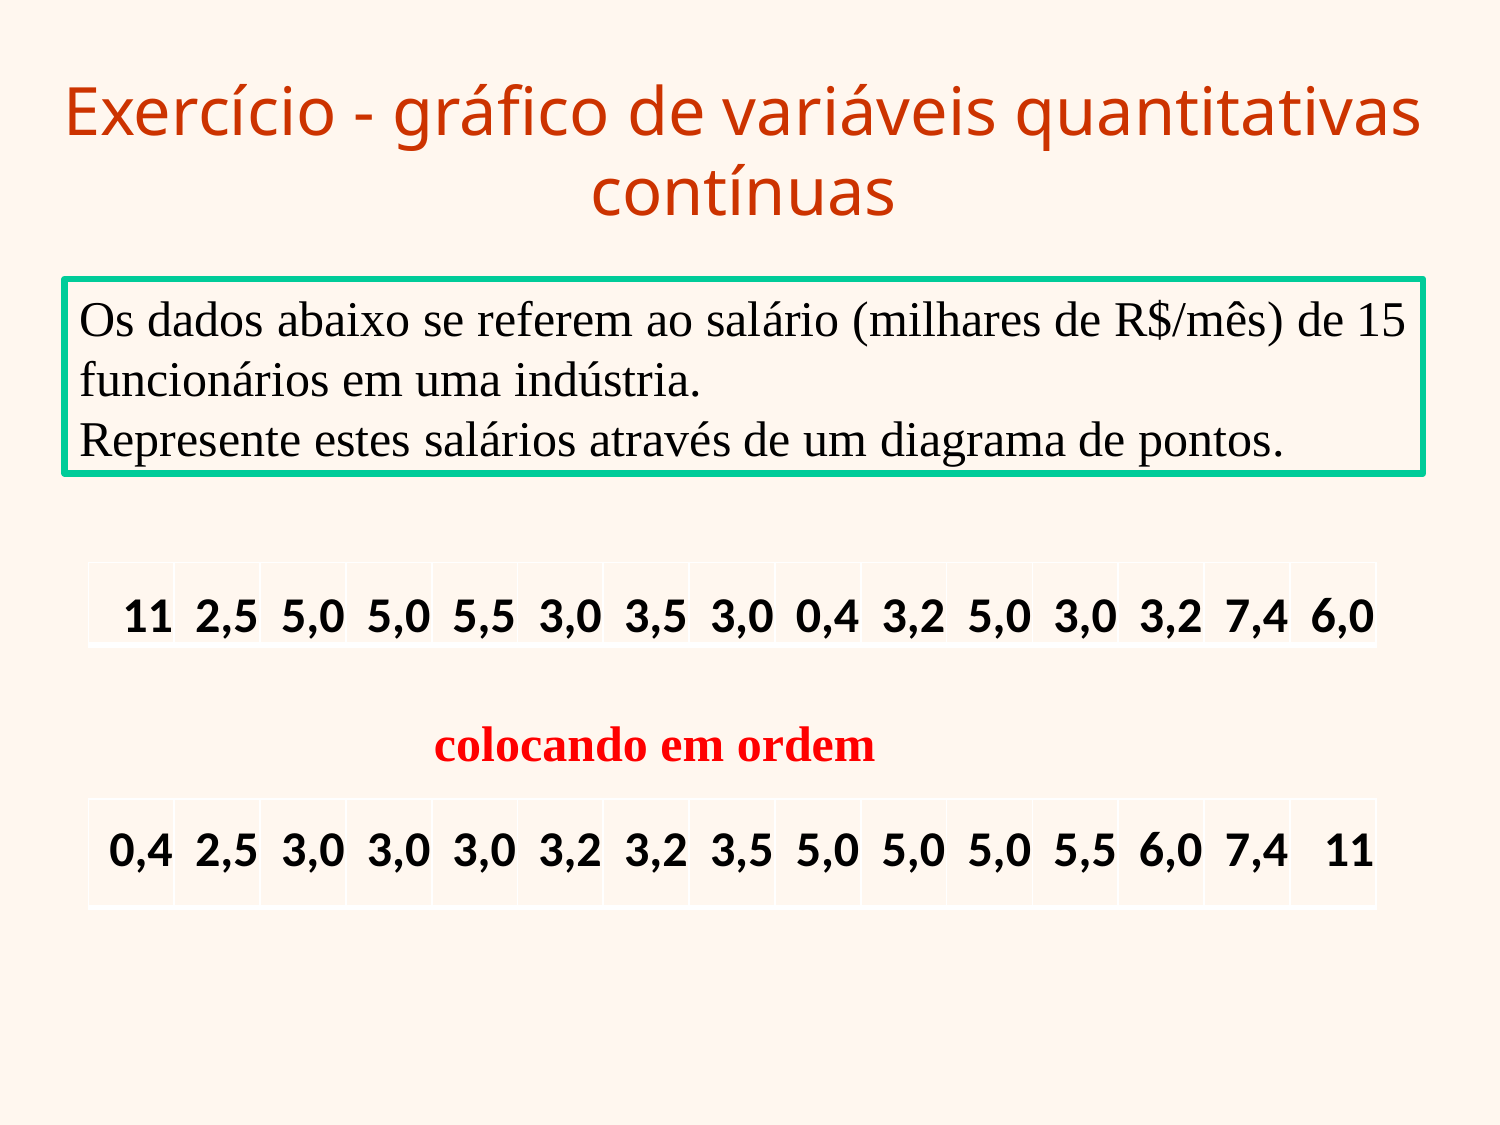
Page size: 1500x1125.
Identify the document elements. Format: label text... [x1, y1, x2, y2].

text_box Os dados abaixo se referem ao salário (milhares de R$/mês) de 15 funcionários em uma indústria. Represente estes salários através de um diagrama de pontos. [64, 278, 1423, 474]
table_header 11 [89, 563, 173, 642]
table_header 5,0 [862, 800, 946, 905]
table_header 5,5 [1033, 800, 1117, 905]
table_header 5,0 [347, 563, 431, 642]
table_header 7,4 [1205, 800, 1289, 905]
table_header 3,2 [1119, 563, 1203, 642]
table_header 3,2 [604, 800, 688, 905]
table_header 7,4 [1205, 563, 1289, 642]
table_header 5,0 [776, 800, 860, 905]
table_header 11 [1291, 800, 1375, 905]
title Exercício - gráfico de variáveis quantitativas contínuas [28, 30, 1459, 267]
table_header 5,0 [261, 563, 345, 642]
table_header 0,4 [776, 563, 860, 642]
table_header 3,0 [1033, 563, 1117, 642]
table_header 2,5 [175, 800, 259, 905]
table_header 3,5 [604, 563, 688, 642]
table_header 3,2 [518, 800, 602, 905]
table_header 6,0 [1119, 800, 1203, 905]
table_header 3,5 [690, 800, 774, 905]
table_header 3,0 [518, 563, 602, 642]
table_header 3,0 [347, 800, 431, 905]
table_header 6,0 [1291, 563, 1375, 642]
table_header 3,2 [862, 563, 946, 642]
table_header 5,0 [947, 563, 1032, 642]
text_box colocando em ordem [419, 704, 1046, 779]
table_header 5,5 [433, 563, 517, 642]
table_header 0,4 [89, 800, 173, 905]
table_header 3,0 [690, 563, 774, 642]
table_header 2,5 [175, 563, 259, 642]
table_header 5,0 [947, 800, 1032, 905]
table_header 3,0 [433, 800, 517, 905]
table_header 3,0 [261, 800, 345, 905]
